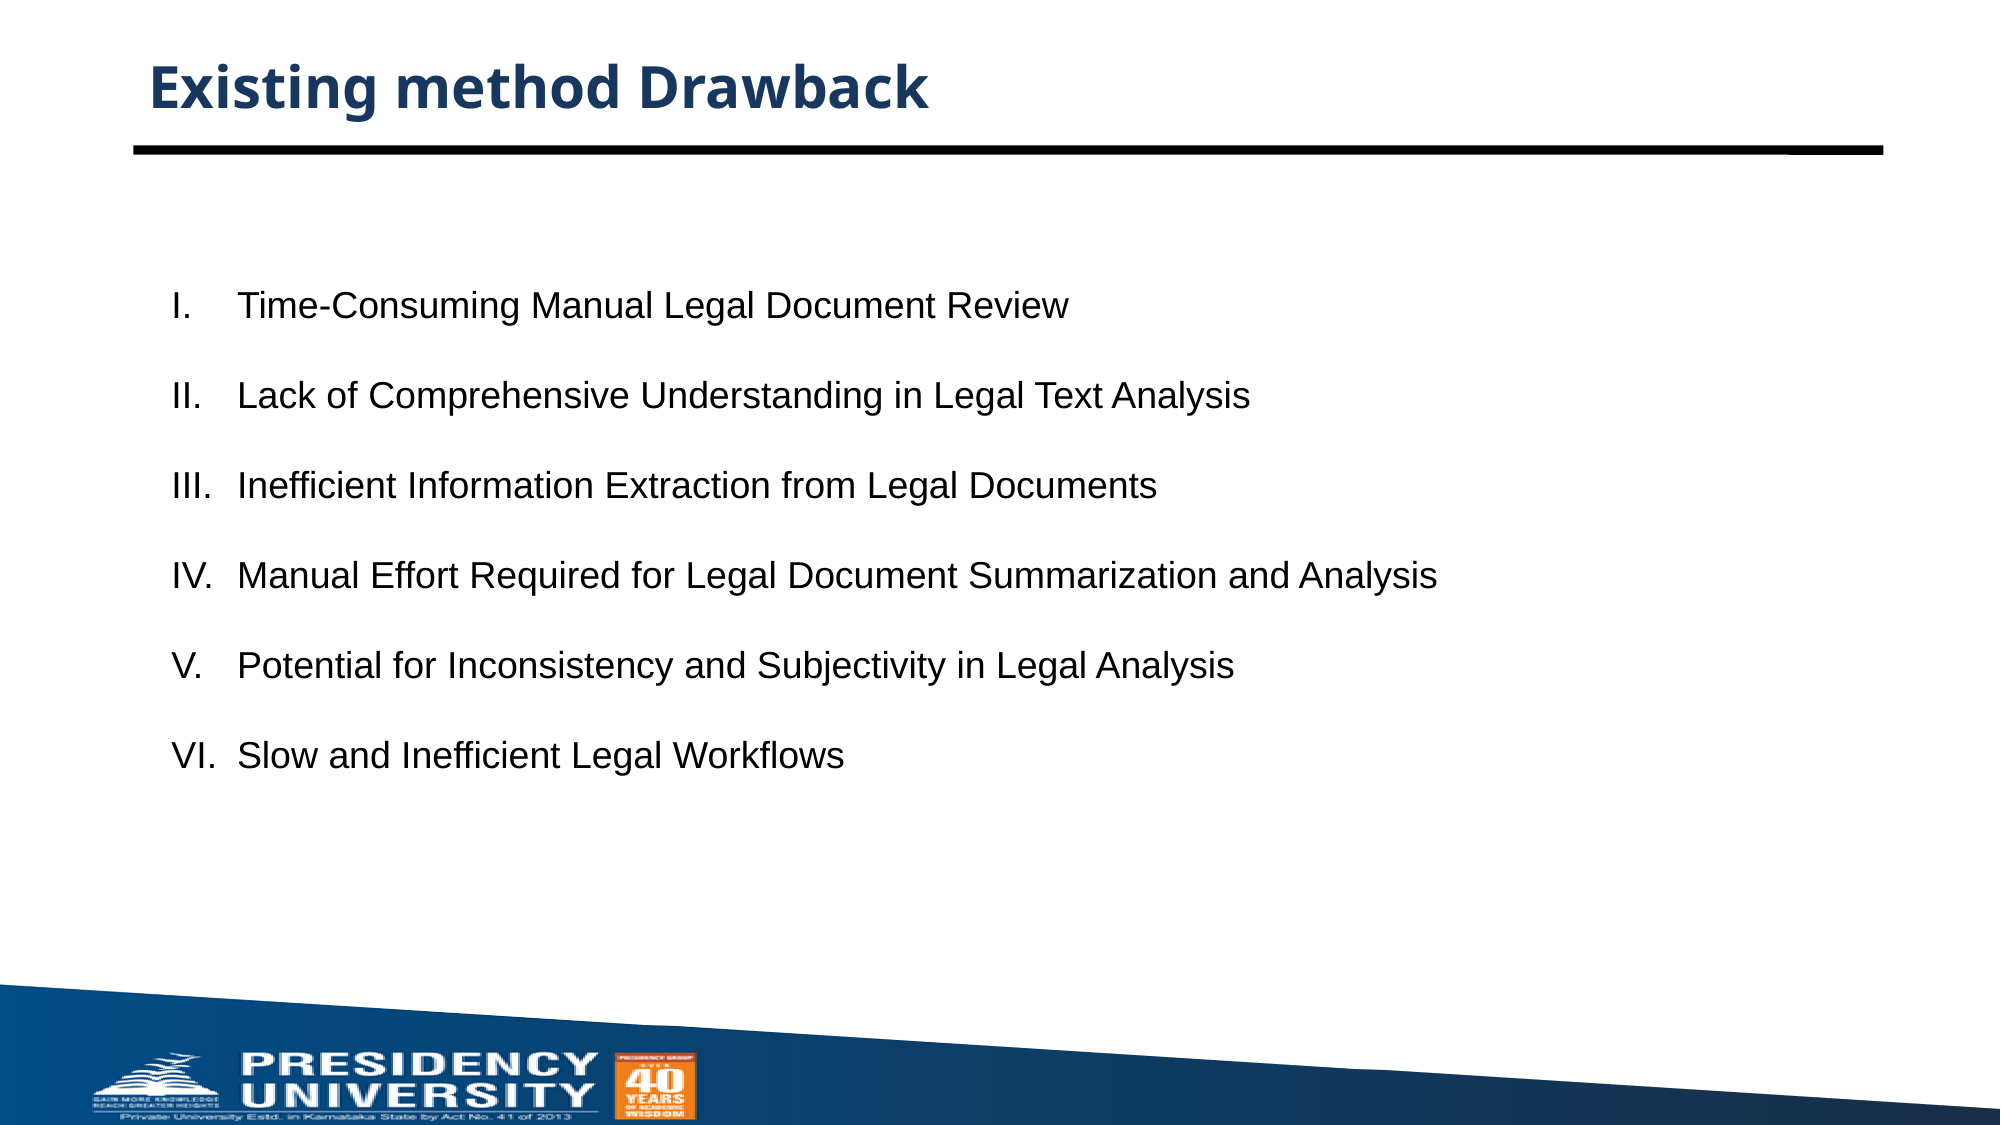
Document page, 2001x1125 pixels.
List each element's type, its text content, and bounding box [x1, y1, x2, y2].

list Time-Consuming Manual Legal Document Review Lack of Comprehensive Understanding in Legal Text Analysis Inefficient Information Extraction from Legal Documents Manual Effort Required for Legal Document Summarization and Analysis Potential for Inconsistency and Subjectivity in Legal Analysis Slow and Inefficient Legal Workflows [156, 157, 1479, 810]
picture [0, 982, 2000, 1125]
title Existing method Drawback [133, 45, 1884, 125]
